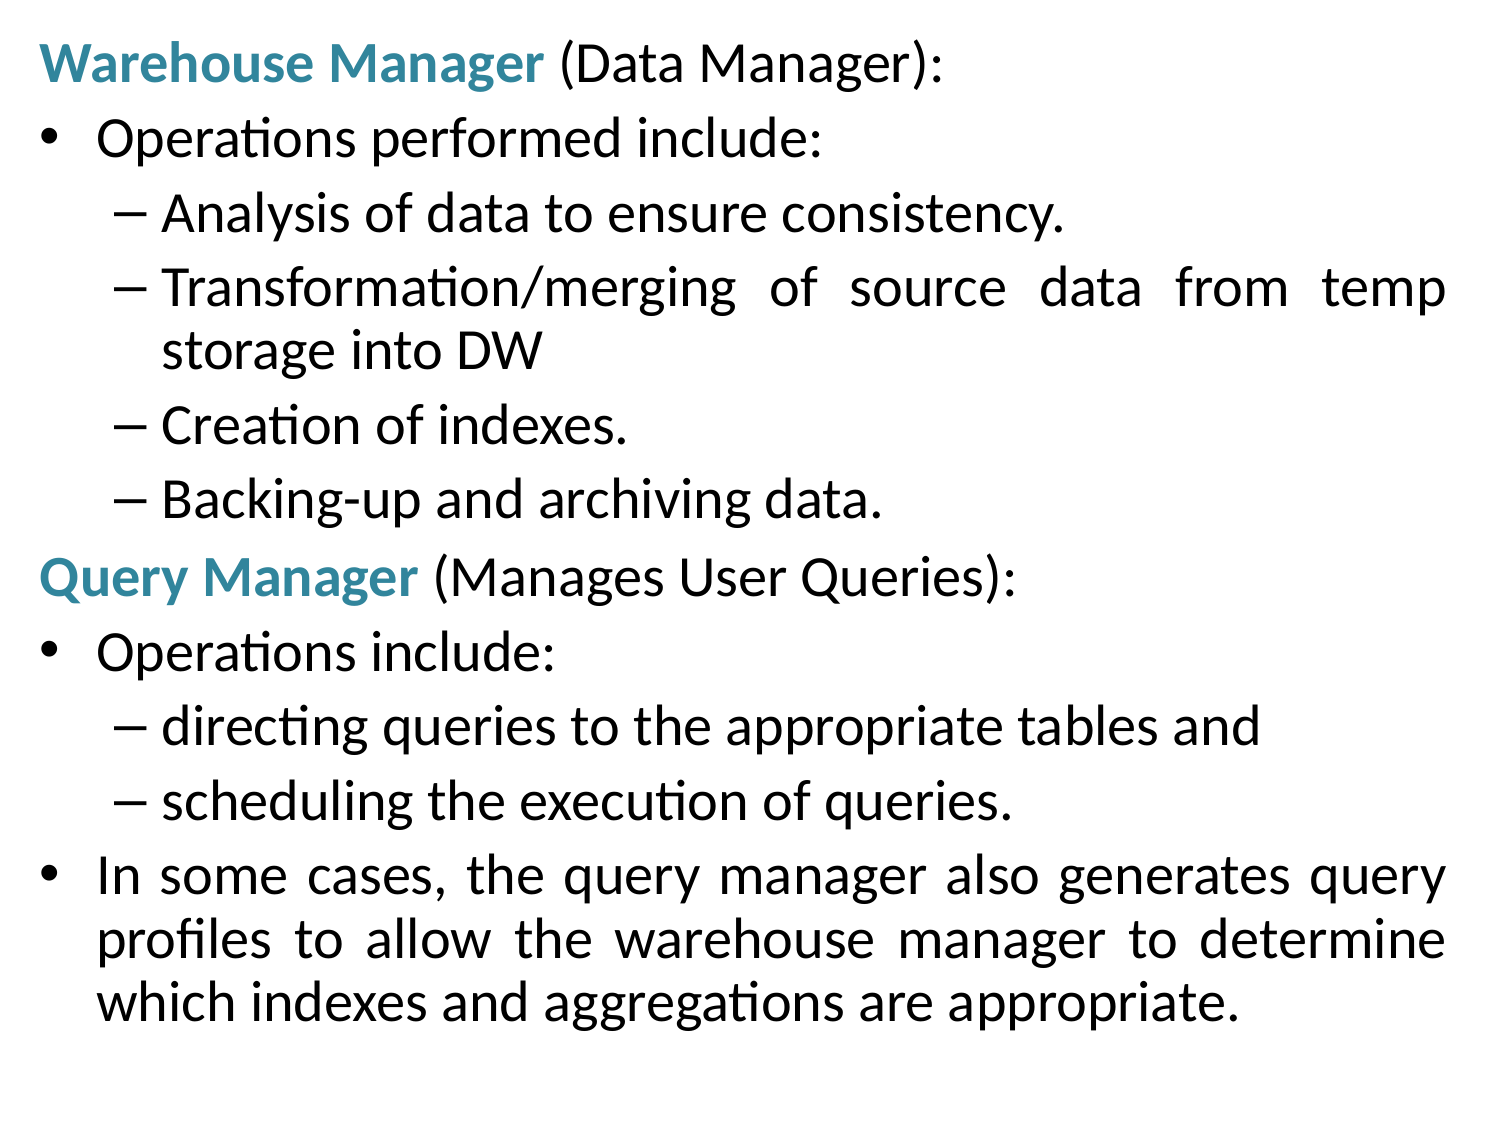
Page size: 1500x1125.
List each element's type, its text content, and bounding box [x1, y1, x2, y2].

list Warehouse Manager (Data Manager): Operations performed include: Analysis of data to ensure consistency. Transformation/merging of source data from temp storage into DW Creation of indexes. Backing-up and archiving data. Query Manager (Manages User Queries): Operations include: directing queries to the appropriate tables and scheduling the execution of queries. In some cases, the query manager also generates query profiles to allow the warehouse manager to determine which indexes and aggregations are appropriate. [24, 24, 1463, 1088]
